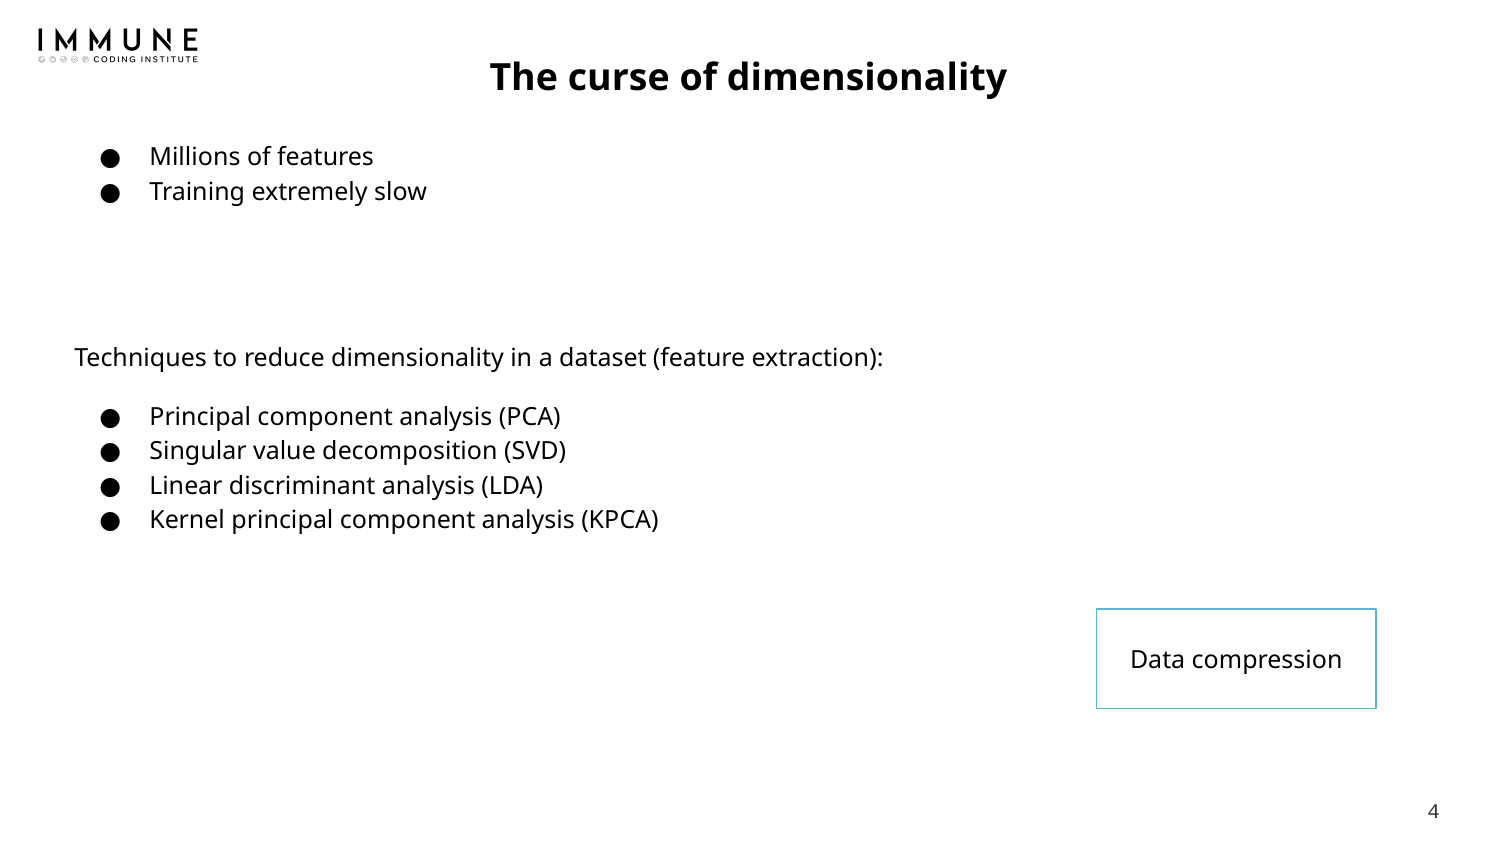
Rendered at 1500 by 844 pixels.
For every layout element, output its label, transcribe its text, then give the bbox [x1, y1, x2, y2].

text_box Data compression [1096, 609, 1377, 709]
text_box Techniques to reduce dimensionality in a dataset (feature extraction): Principal component analysis (PCA) Singular value decomposition (SVD) Linear discriminant analysis (LDA) Kernel principal component analysis (KPCA) [59, 321, 1441, 683]
slide_number ‹#› [1364, 777, 1455, 842]
text_box Millions of features Training extremely slow [59, 121, 1441, 277]
title The curse of dimensionality [423, 17, 1075, 121]
picture [29, 26, 207, 65]
